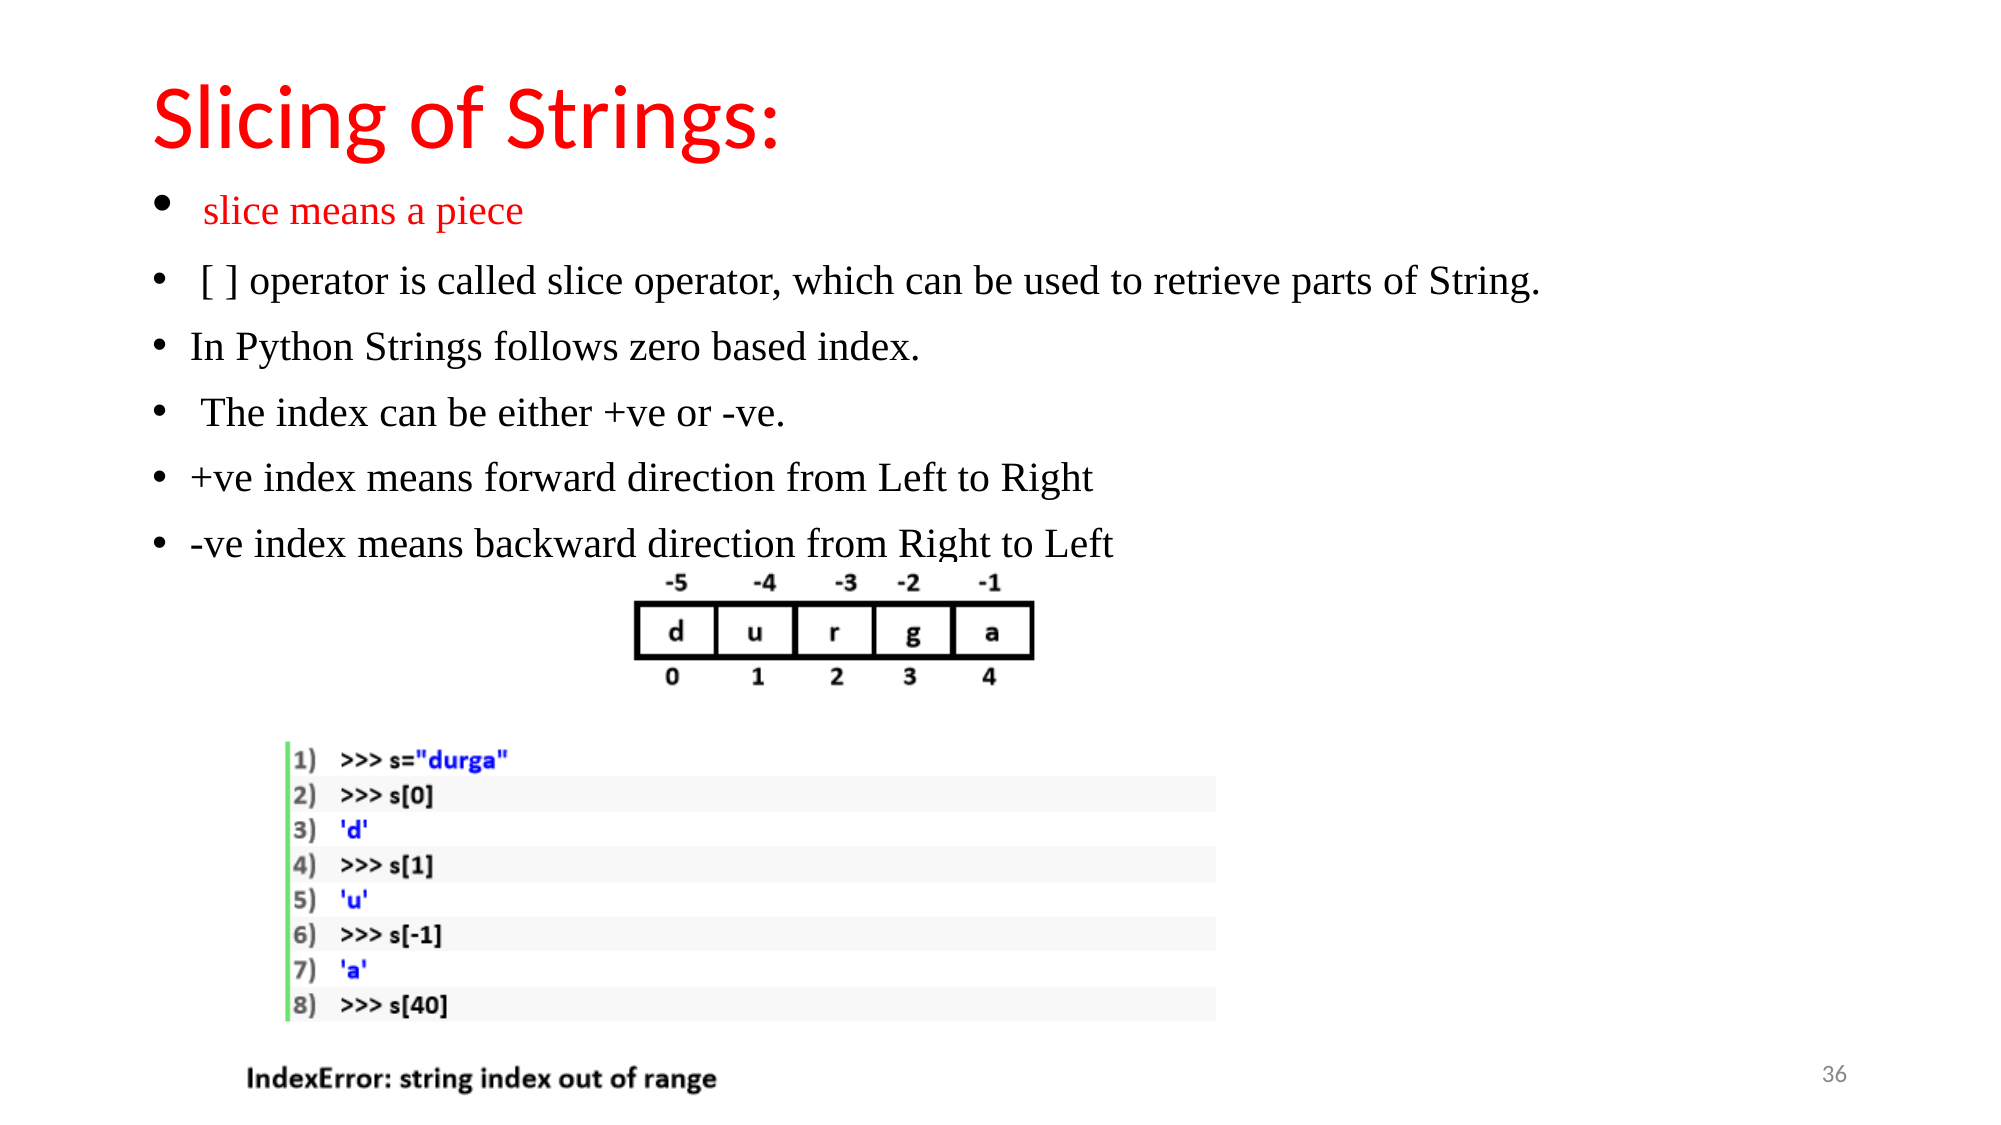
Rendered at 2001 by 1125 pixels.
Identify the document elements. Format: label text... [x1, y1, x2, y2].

picture [208, 562, 1216, 1115]
list slice means a piece [ ] operator is called slice operator, which can be used to retrieve parts of String. In Python Strings follows zero based index. The index can be either +ve or -ve. +ve index means forward direction from Left to Right -ve index means backward direction from Right to Left [137, 167, 1863, 1014]
slide_number ‹#› [1412, 1042, 1863, 1103]
title Slicing of Strings: [137, 59, 1863, 167]
